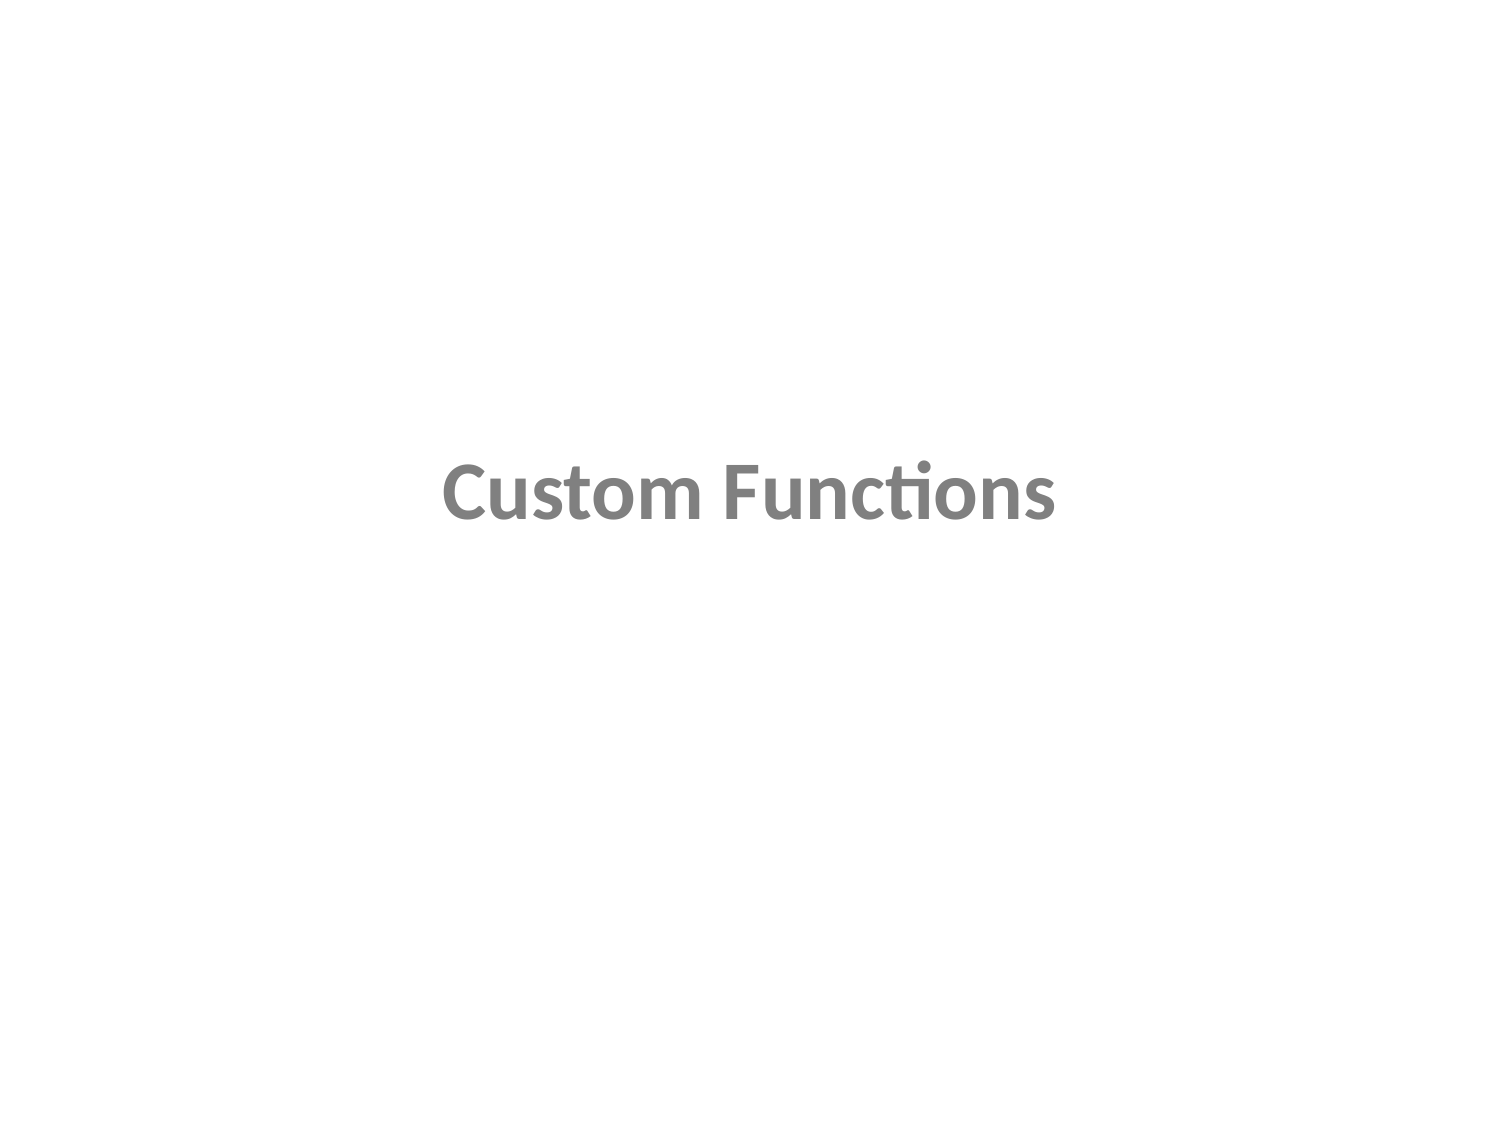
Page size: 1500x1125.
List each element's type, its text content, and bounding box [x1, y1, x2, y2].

title Custom Functions [75, 393, 1425, 581]
